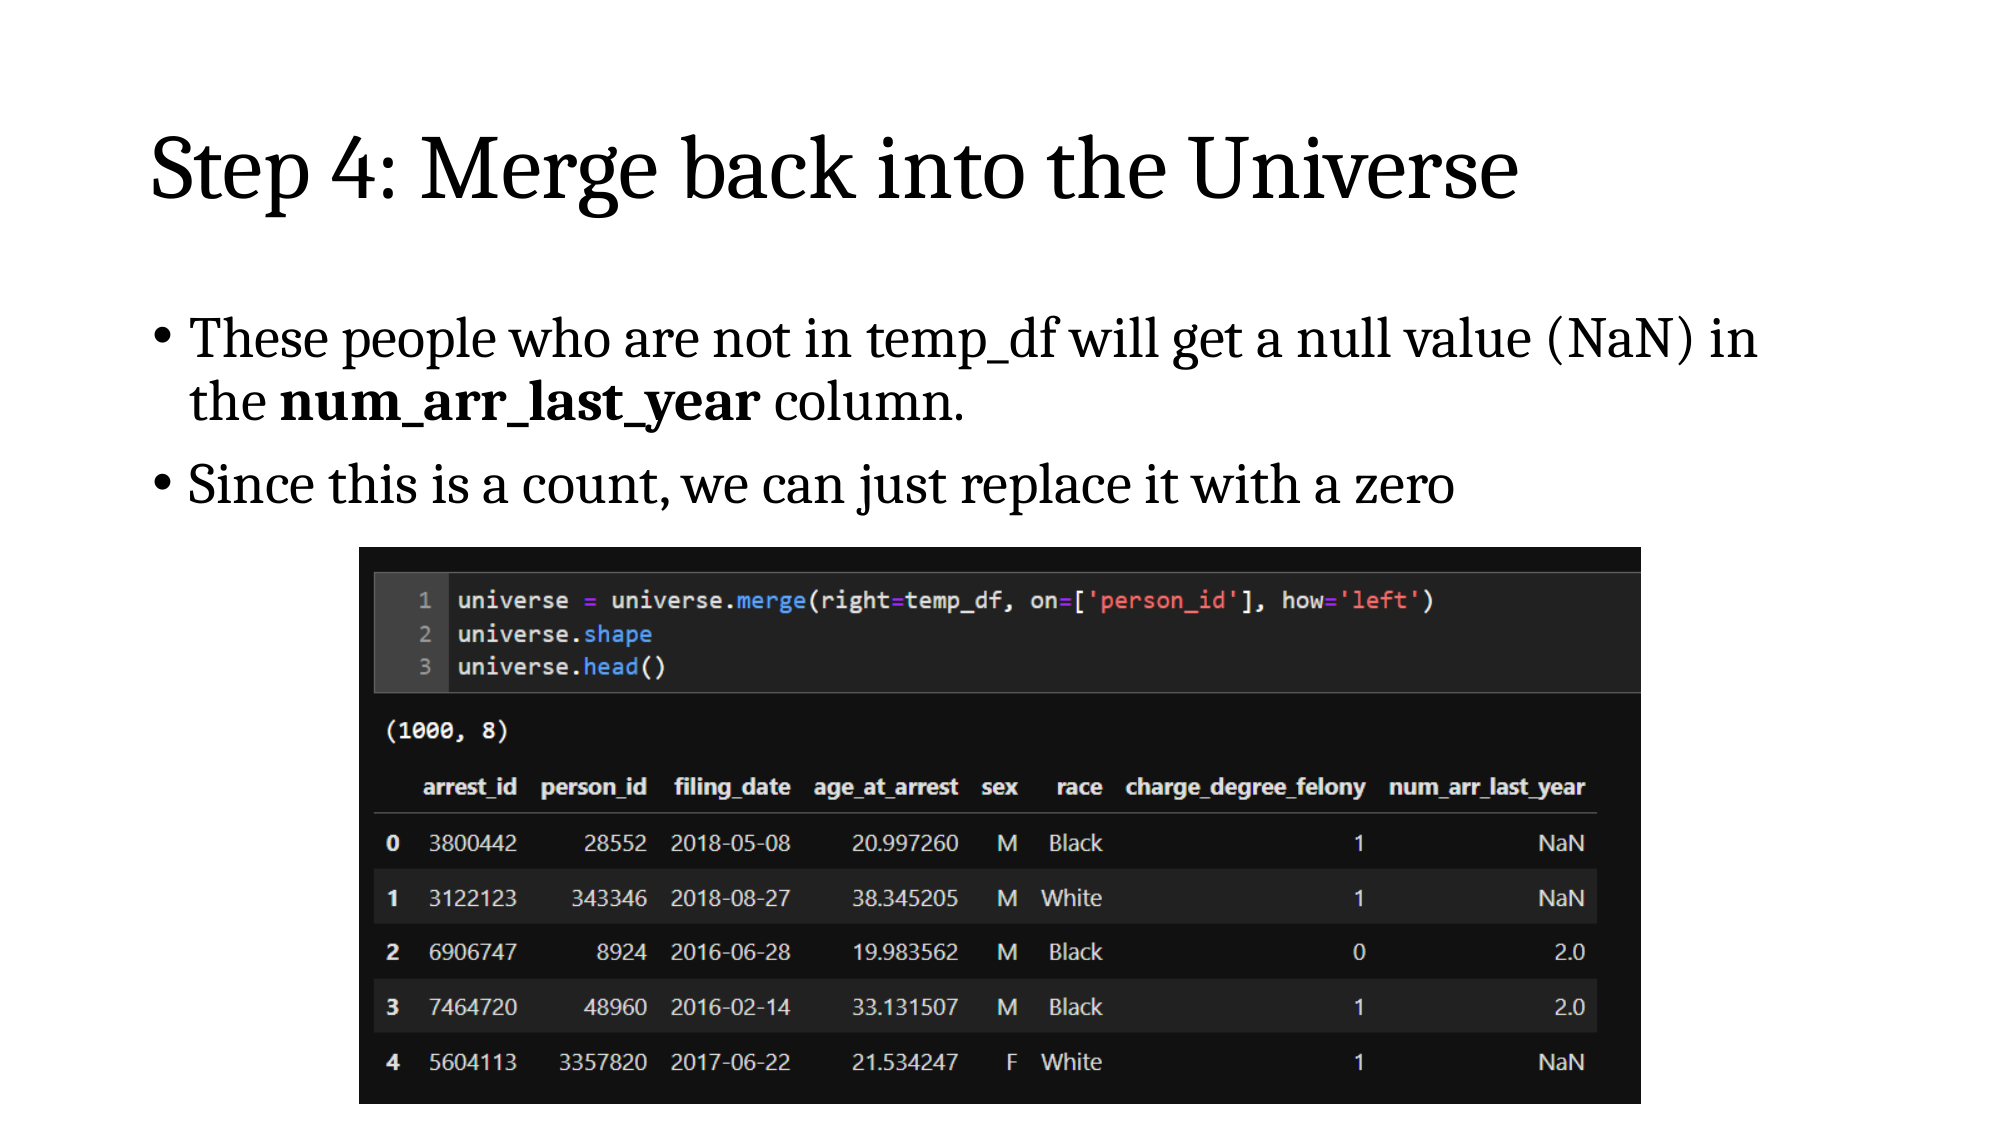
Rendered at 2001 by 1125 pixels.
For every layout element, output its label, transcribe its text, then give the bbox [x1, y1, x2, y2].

title Step 4: Merge back into the Universe [137, 59, 1863, 278]
list These people who are not in temp_df will get a null value (NaN) in the num_arr_last_year column. Since this is a count, we can just replace it with a zero [137, 299, 1863, 1014]
picture [359, 547, 1641, 1104]
